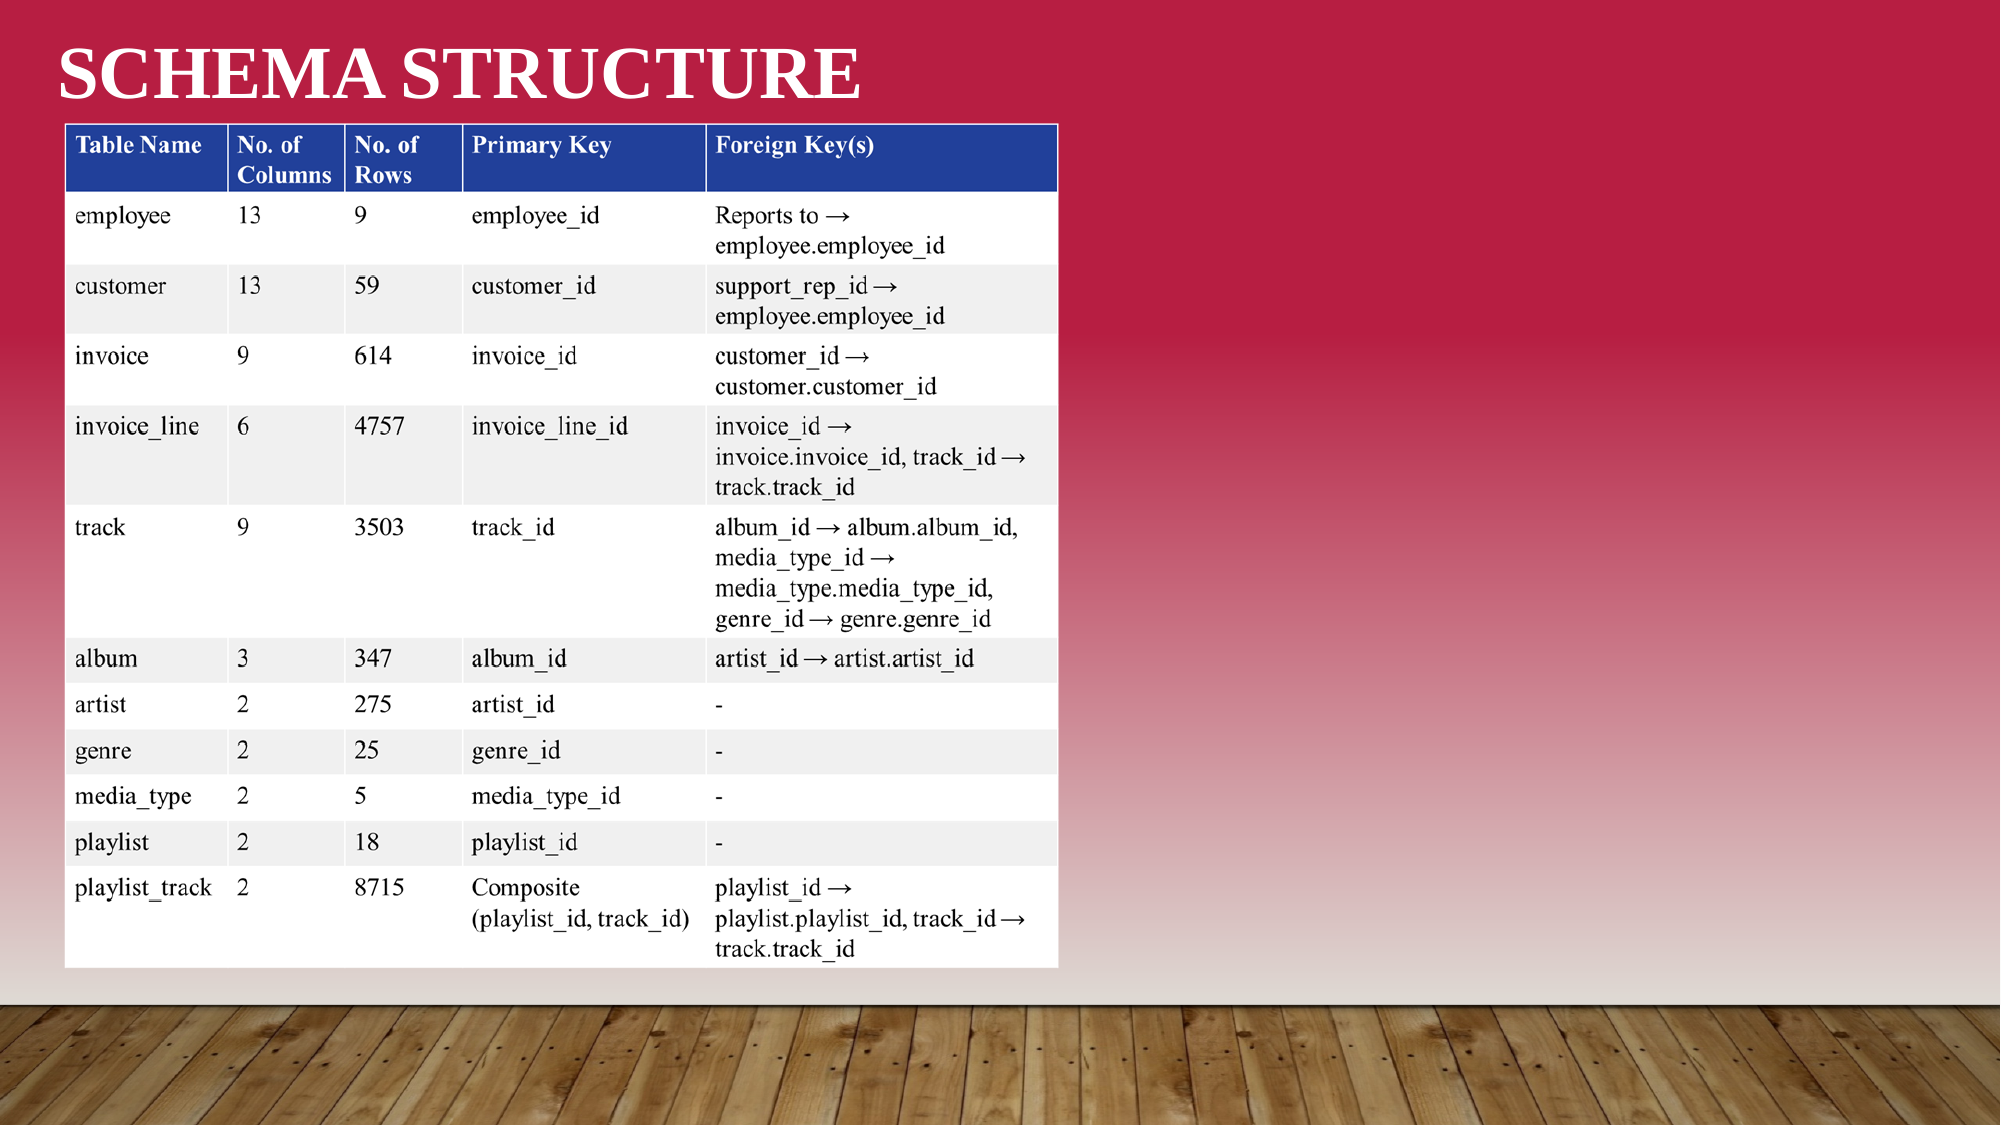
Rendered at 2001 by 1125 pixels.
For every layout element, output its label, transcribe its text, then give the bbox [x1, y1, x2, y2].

text_box SCHEMA STRUCTURE [42, 15, 896, 121]
picture [0, 1005, 2000, 1125]
picture [63, 121, 1060, 979]
